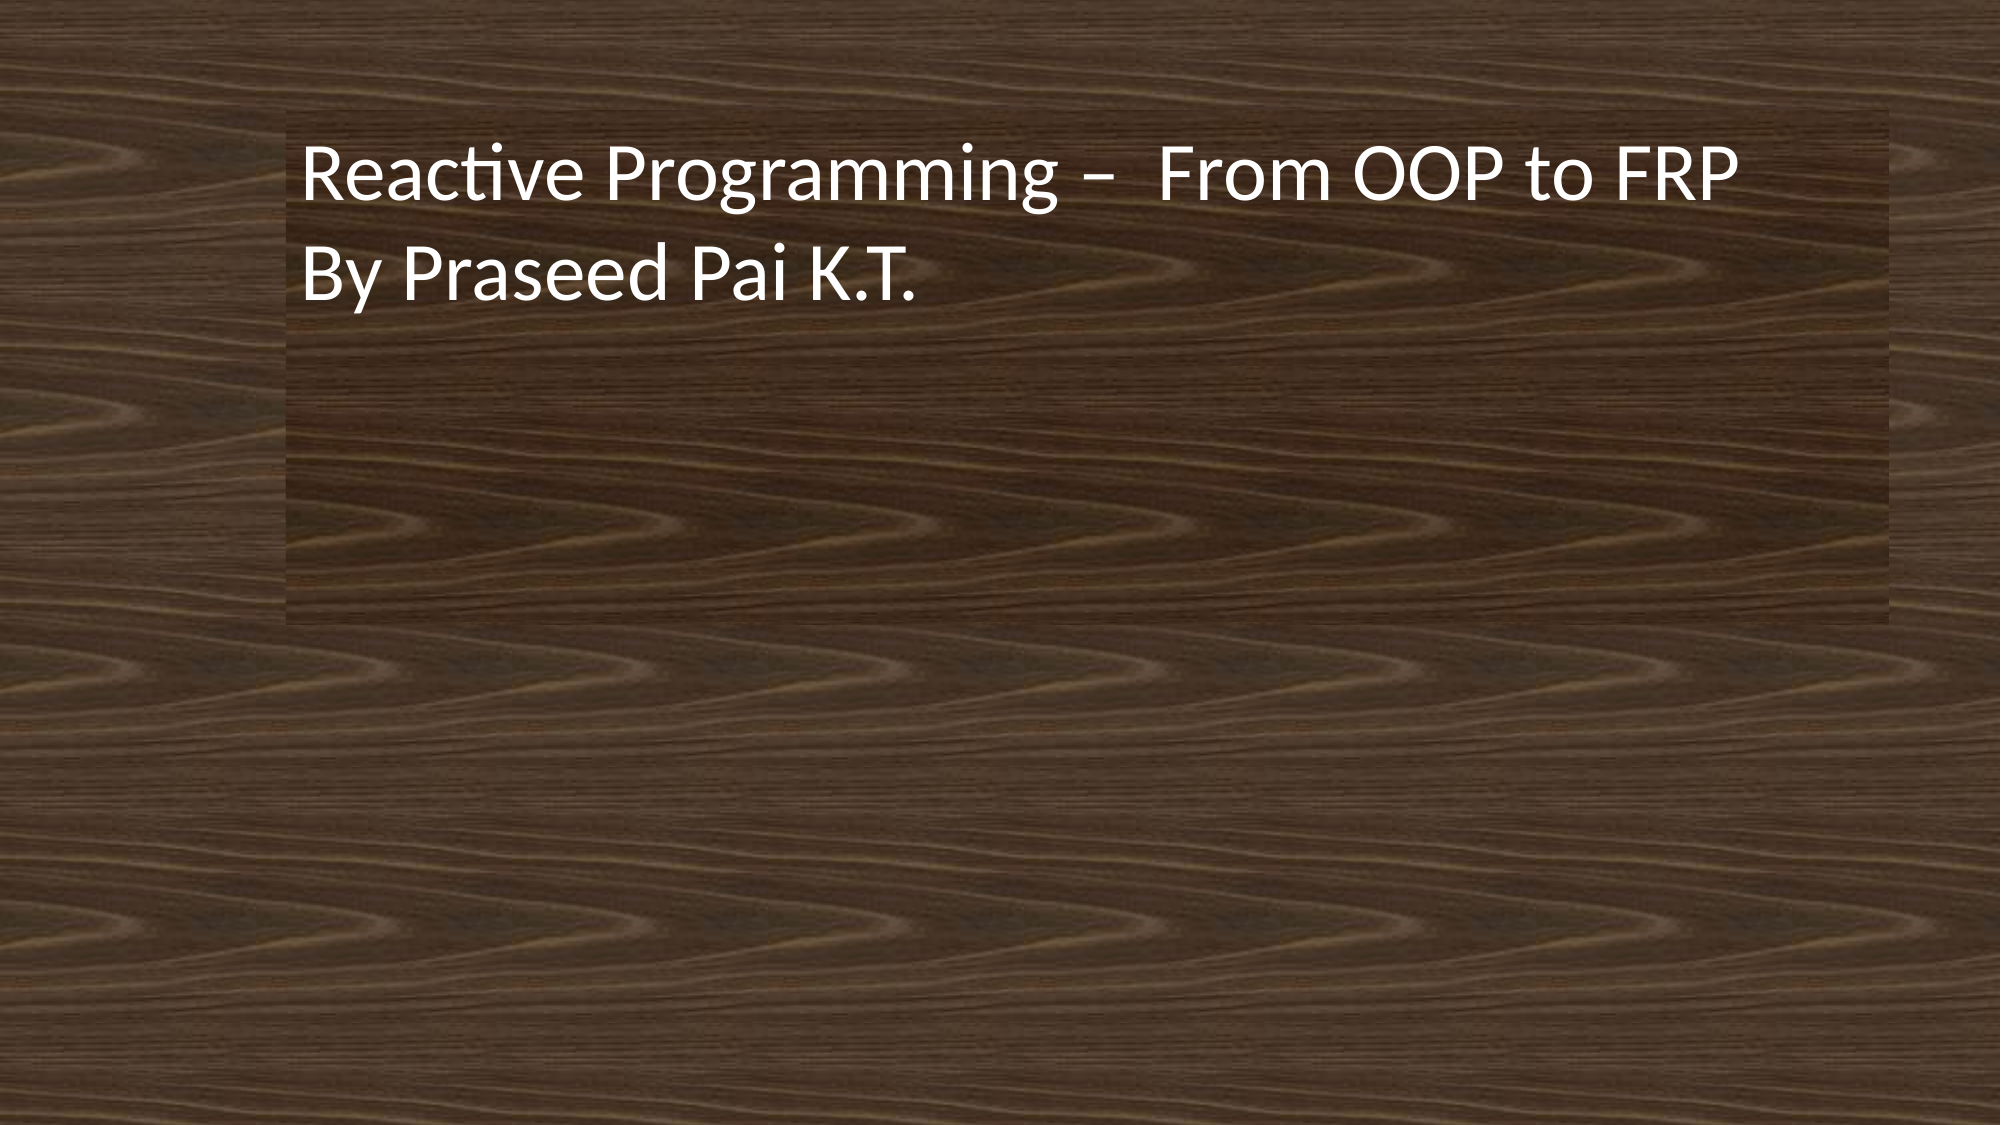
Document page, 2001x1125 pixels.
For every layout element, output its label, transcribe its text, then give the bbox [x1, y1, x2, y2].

picture [0, 0, 2000, 1125]
text_box Reactive Programming – From OOP to FRP By Praseed Pai K.T. [285, 110, 1889, 625]
